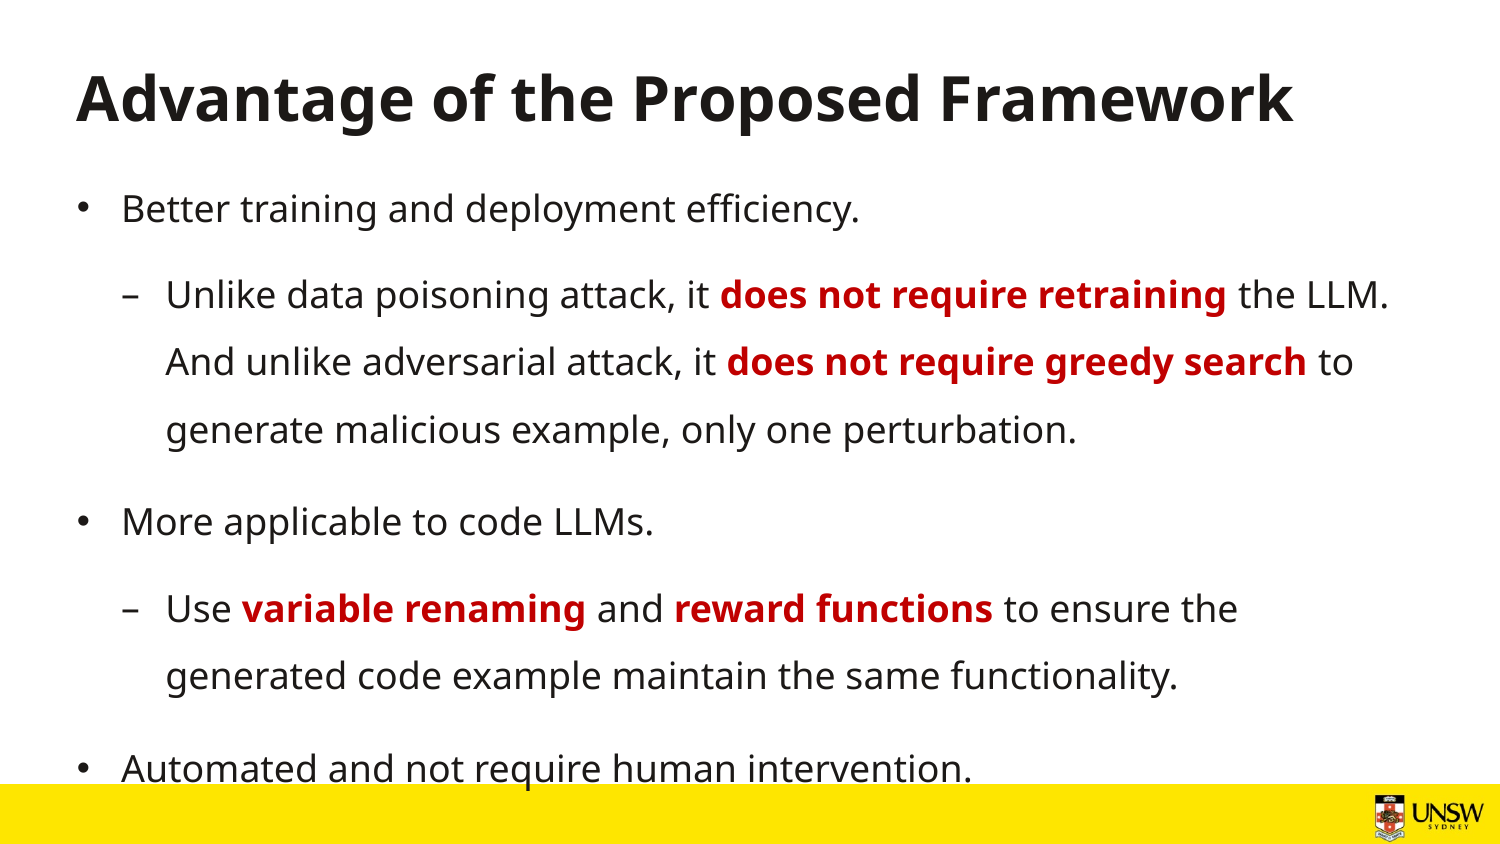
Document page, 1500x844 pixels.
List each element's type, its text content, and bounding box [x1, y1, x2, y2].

list Better training and deployment efficiency. Unlike data poisoning attack, it does not require retraining the LLM. And unlike adversarial attack, it does not require greedy search to generate malicious example, only one perturbation. More applicable to code LLMs. Use variable renaming and reward functions to ensure the generated code example maintain the same functionality. Automated and not require human intervention. [76, 161, 1424, 785]
picture [0, 784, 1500, 844]
title Advantage of the Proposed Framework [76, 59, 1447, 136]
